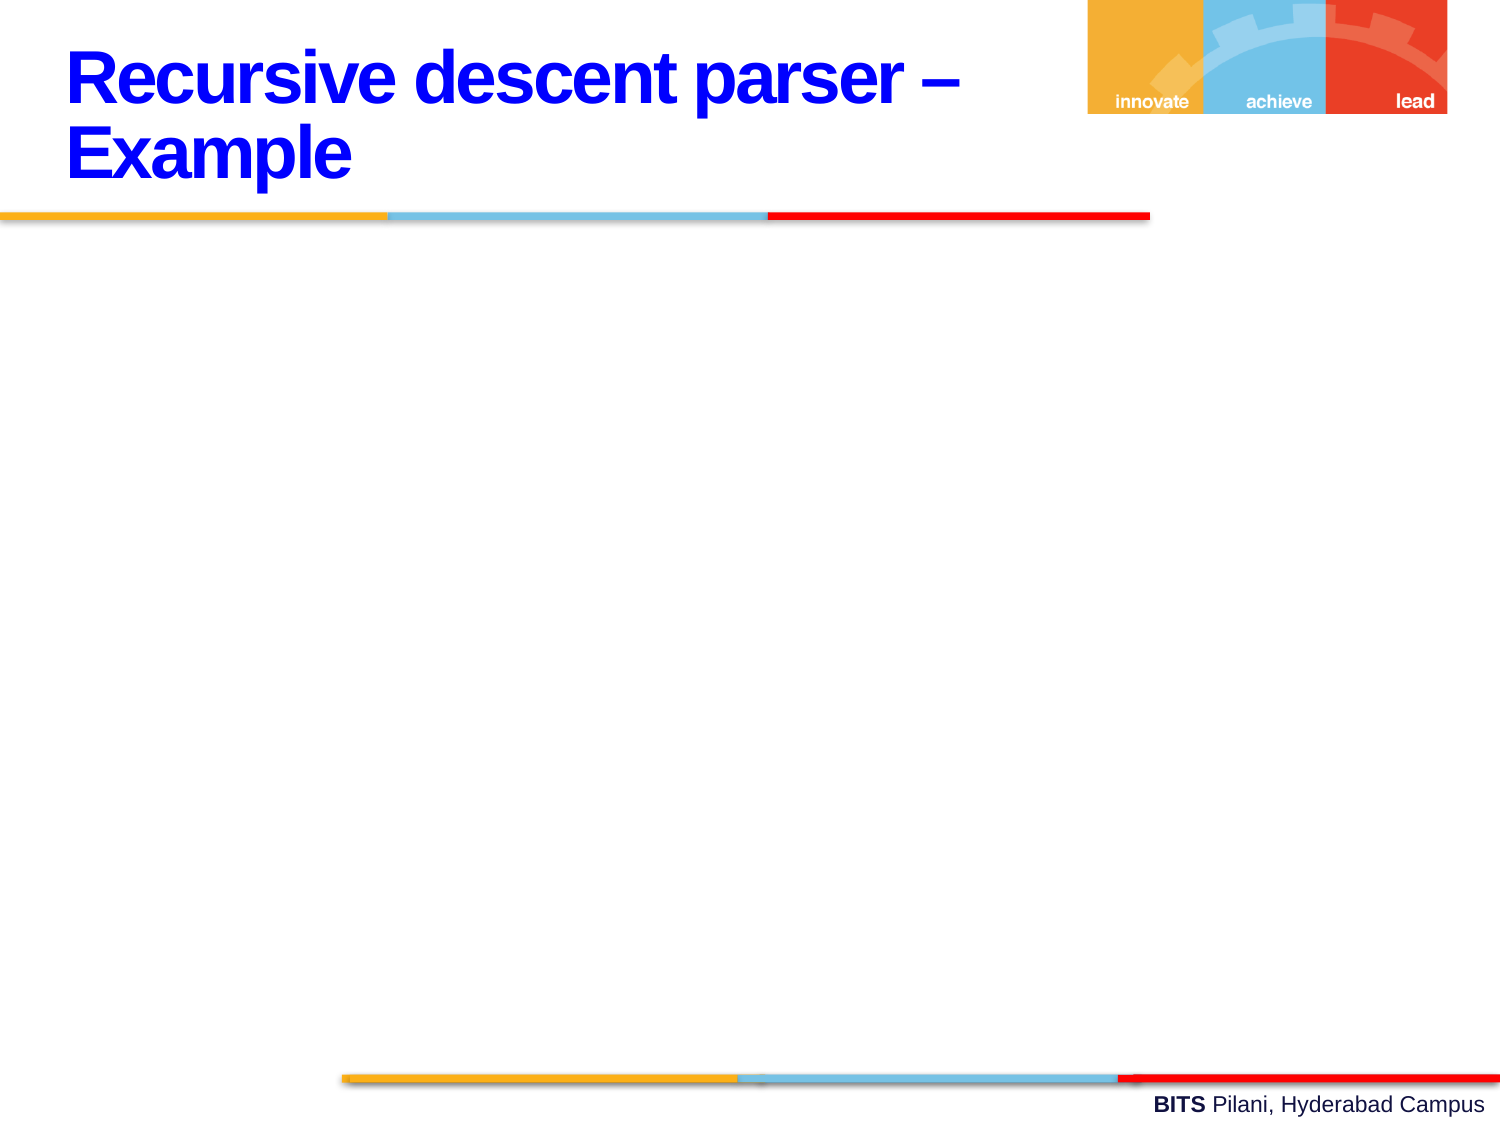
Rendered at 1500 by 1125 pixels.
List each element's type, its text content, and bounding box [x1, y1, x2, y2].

list Recursive descent parser – Example [50, 24, 1088, 213]
picture [1087, 0, 1448, 114]
